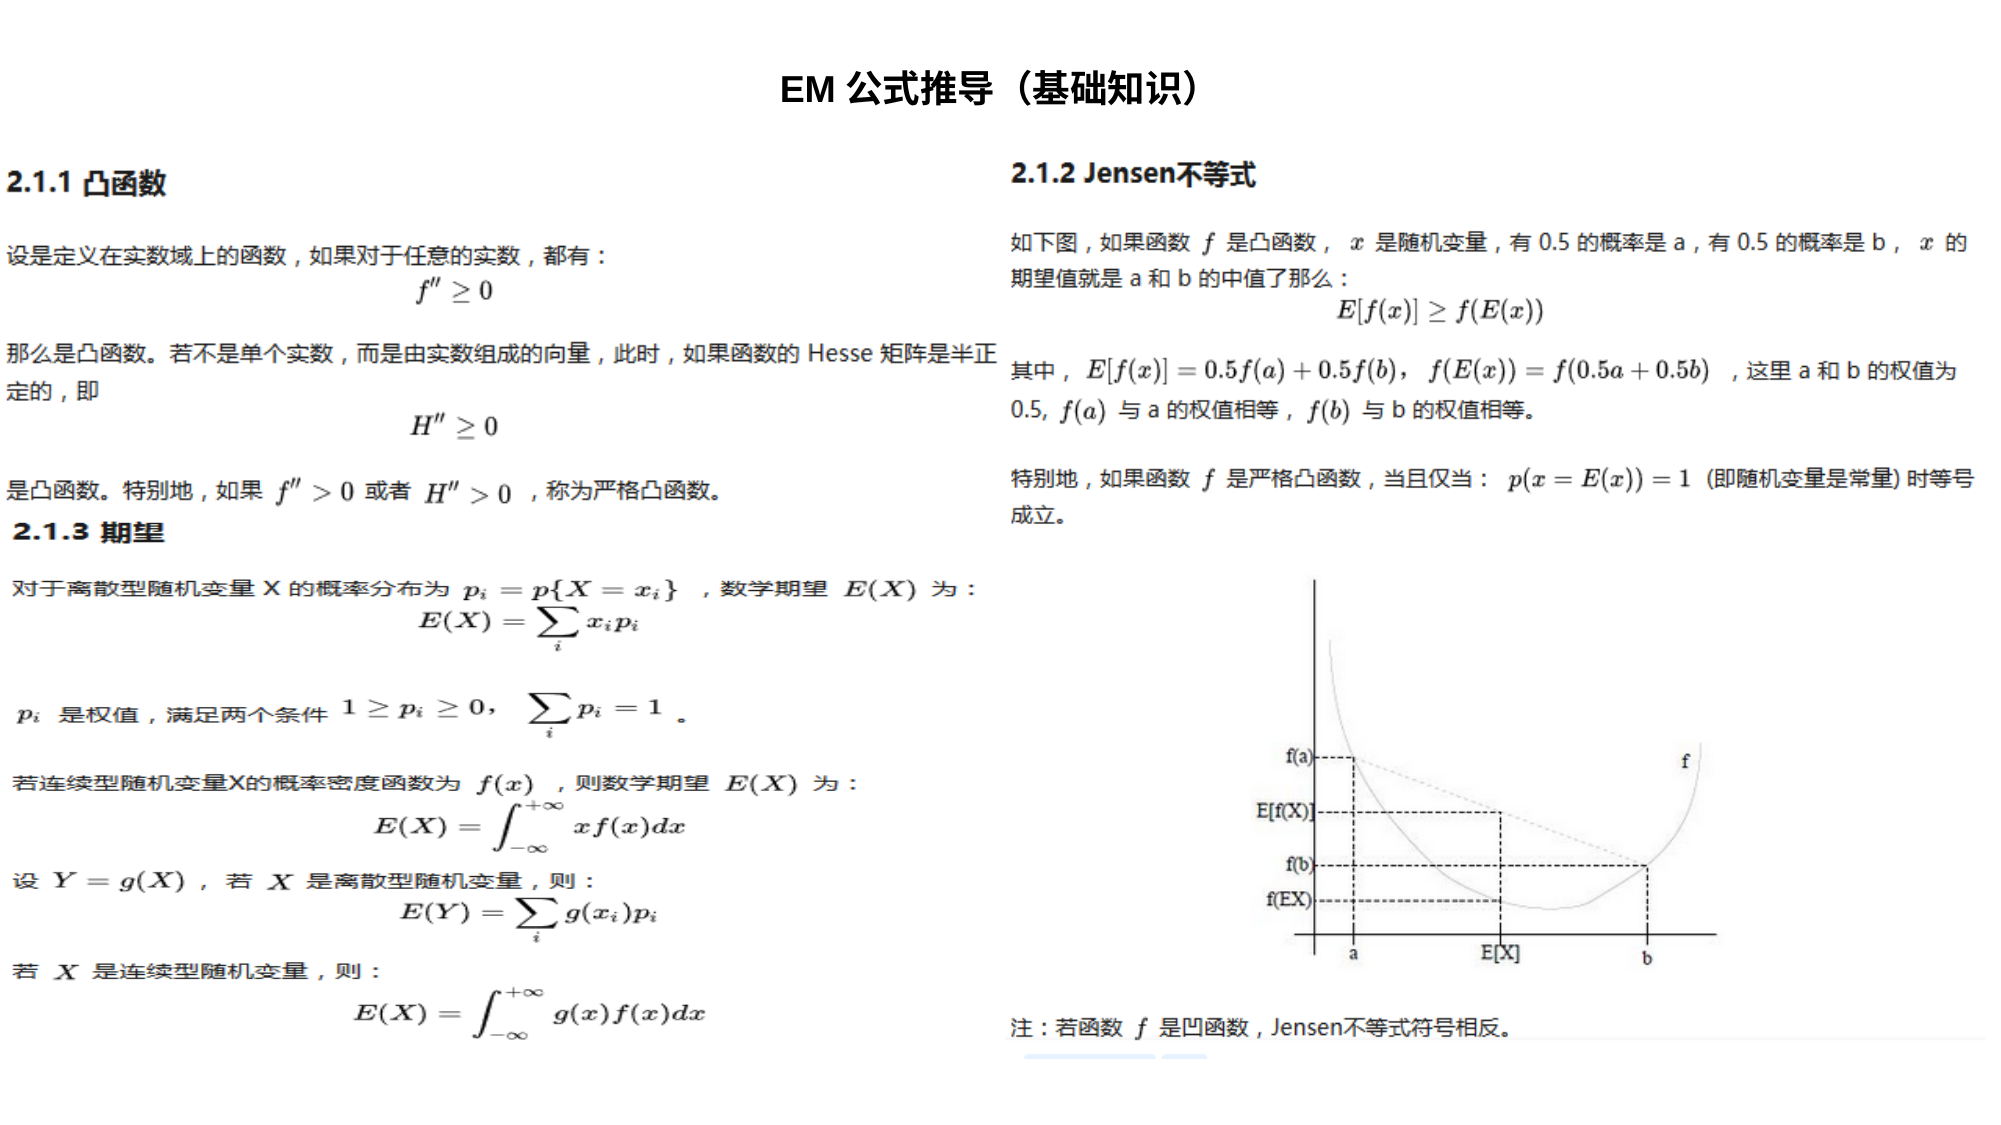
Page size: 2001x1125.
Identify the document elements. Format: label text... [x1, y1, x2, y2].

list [4, 158, 1004, 514]
text_box EM公式推导（基础知识） [473, 57, 1526, 118]
picture [4, 158, 1985, 1059]
